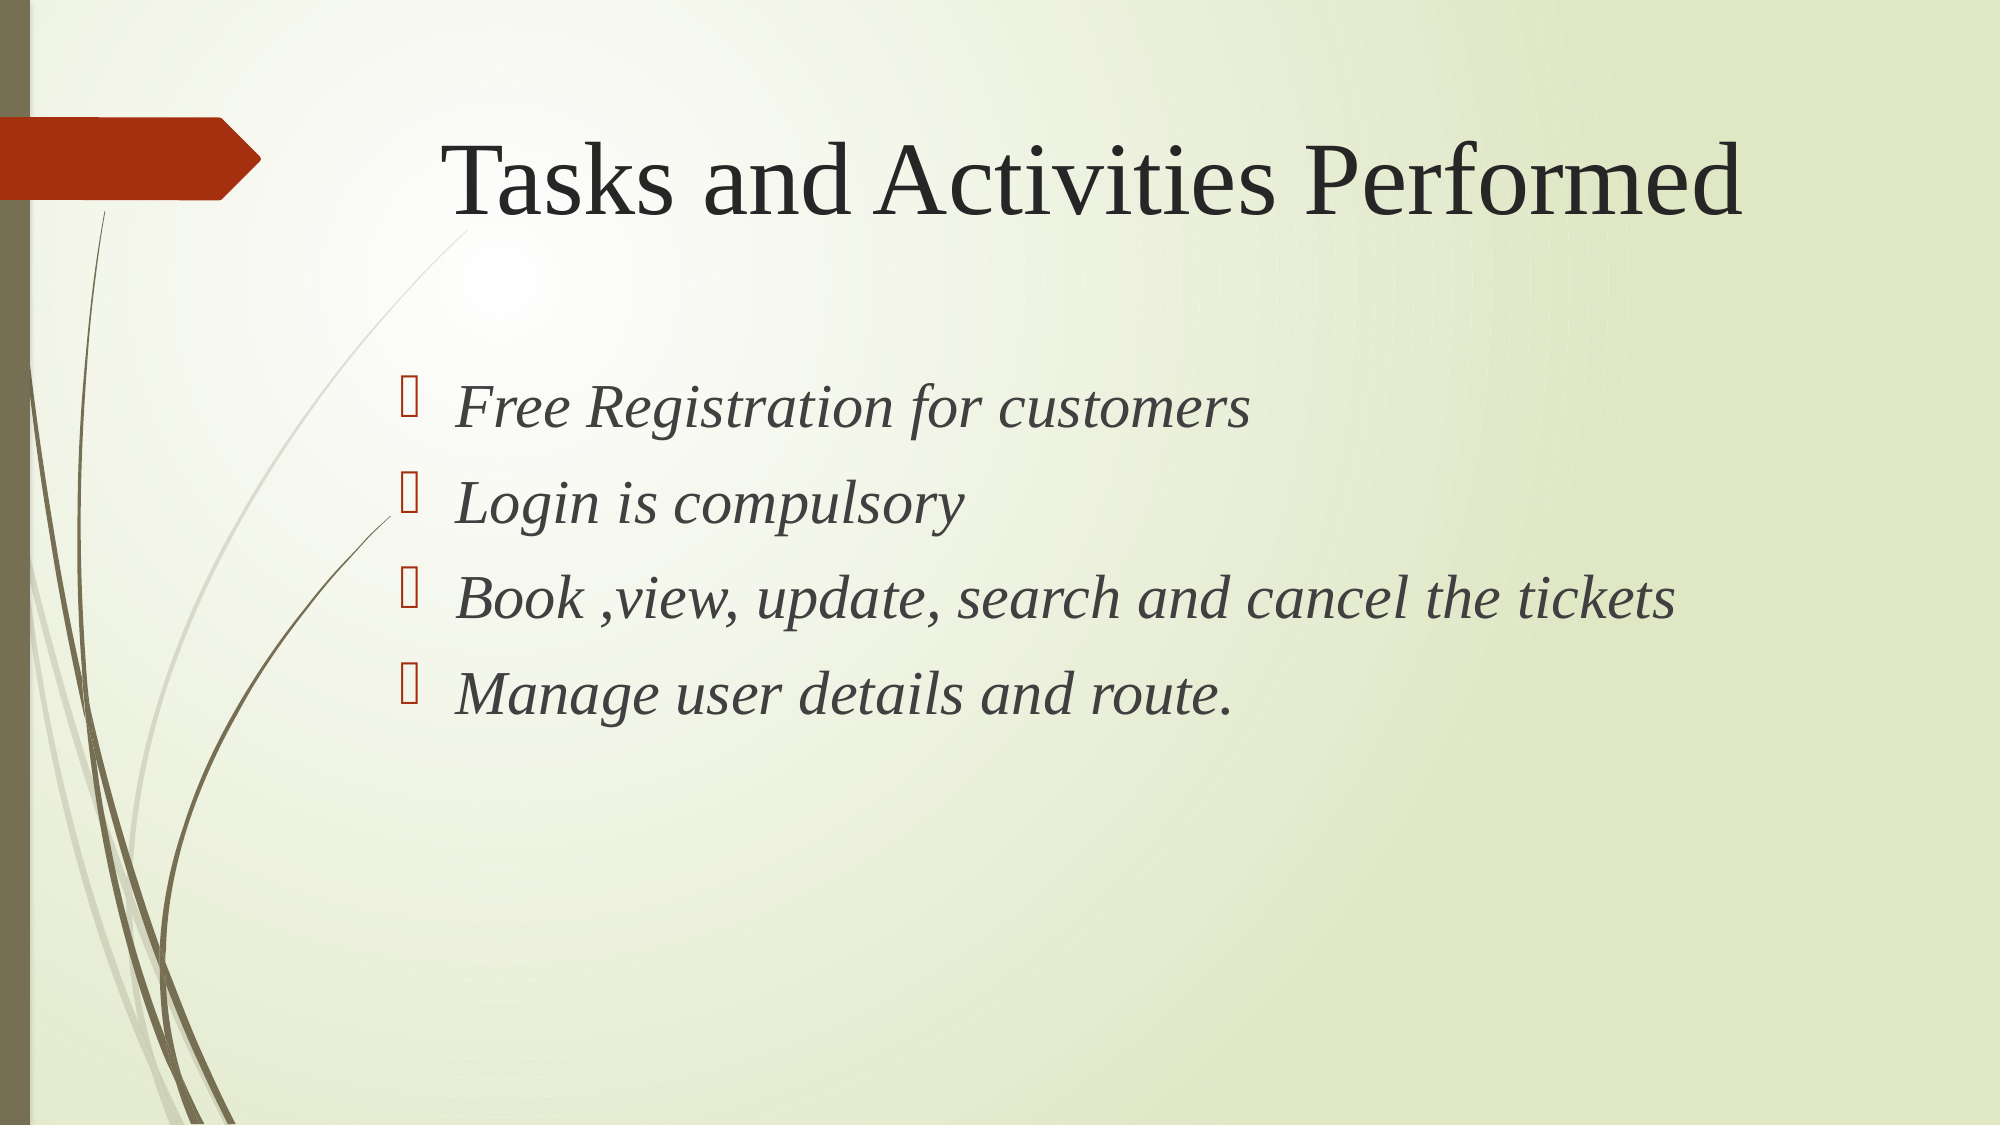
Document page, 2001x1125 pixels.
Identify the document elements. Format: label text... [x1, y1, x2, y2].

title Tasks and Activities Performed [425, 102, 1888, 313]
list Free Registration for customers Login is compulsory Book ,view, update, search and cancel the tickets Manage user details and route. [384, 357, 1888, 1043]
